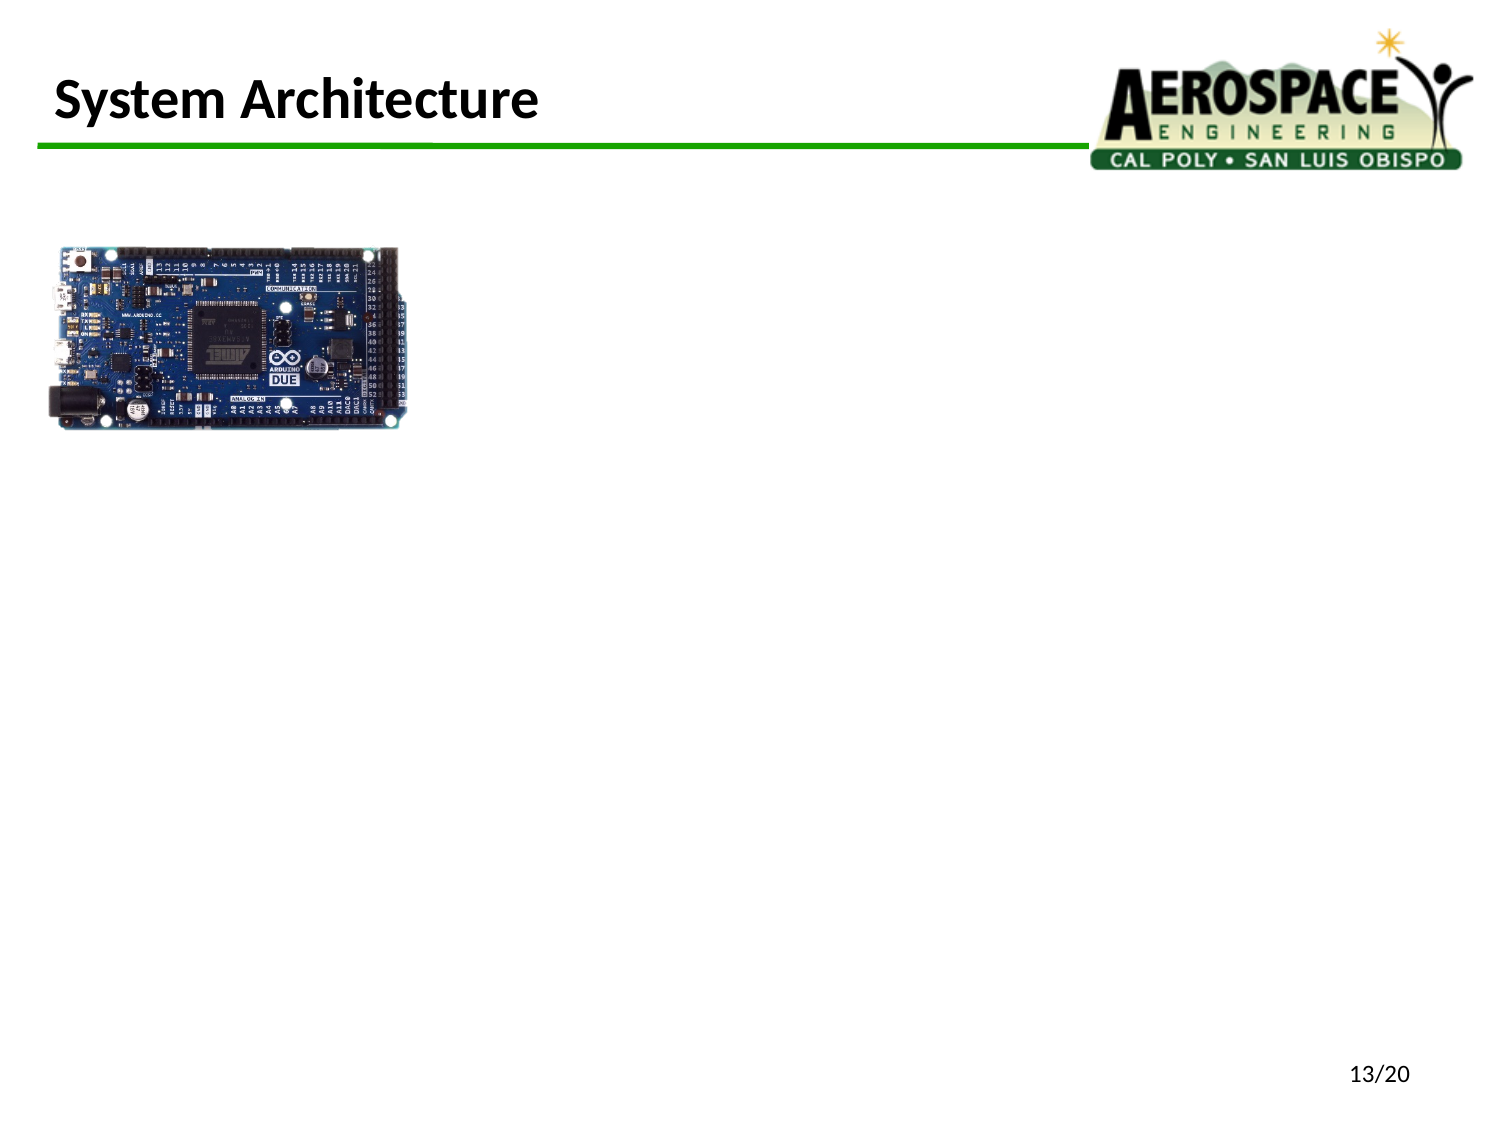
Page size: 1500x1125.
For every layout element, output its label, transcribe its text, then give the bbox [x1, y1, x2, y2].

picture [1089, 24, 1475, 178]
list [37, 237, 420, 442]
title System Architecture [37, 43, 1463, 147]
slide_number 13/20 [1074, 1042, 1425, 1103]
